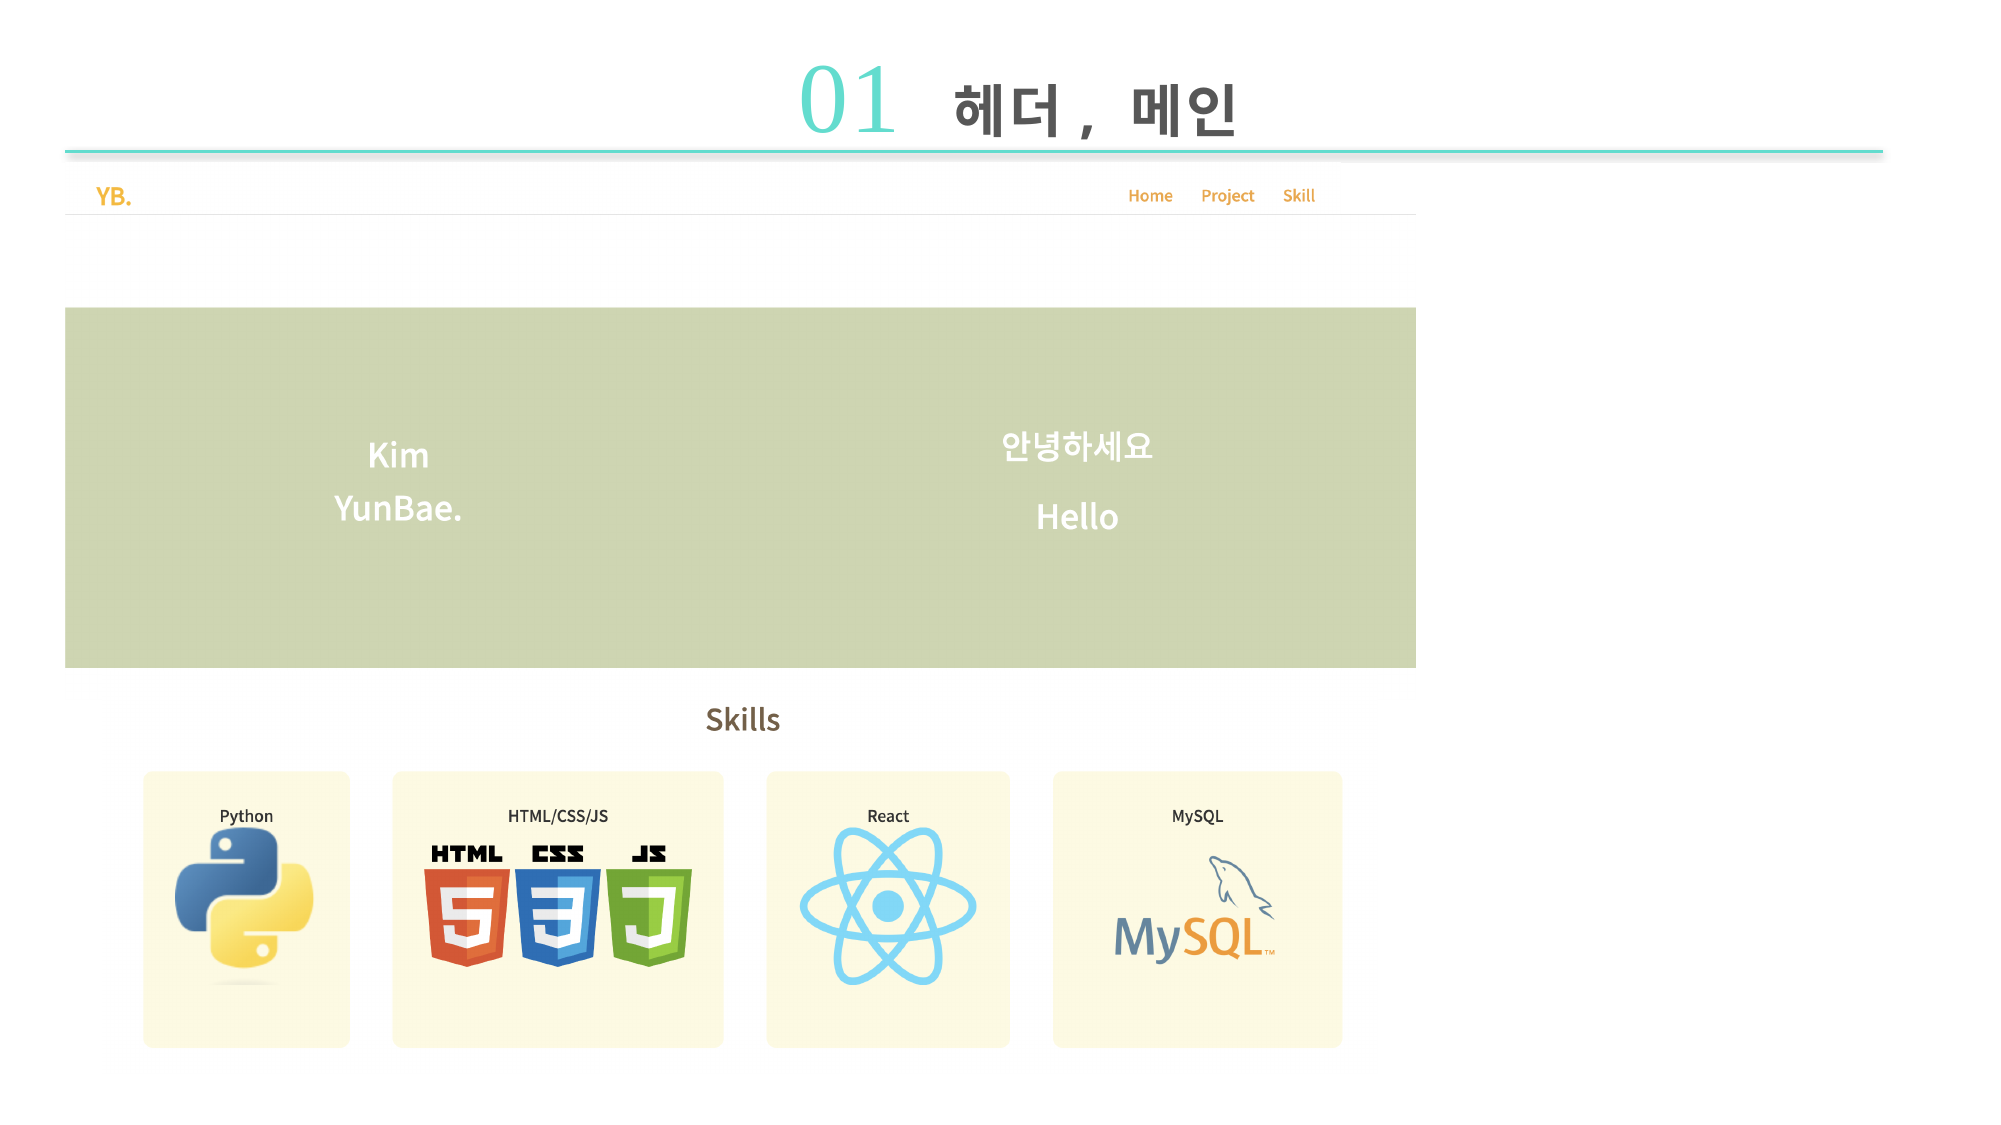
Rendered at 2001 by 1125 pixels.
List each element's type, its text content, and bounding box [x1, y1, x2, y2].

text_box [65, 149, 1883, 154]
picture [64, 161, 1341, 214]
text_box 01 헤더, 메인 [798, 0, 1275, 153]
picture [102, 671, 1378, 1074]
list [64, 214, 1416, 701]
